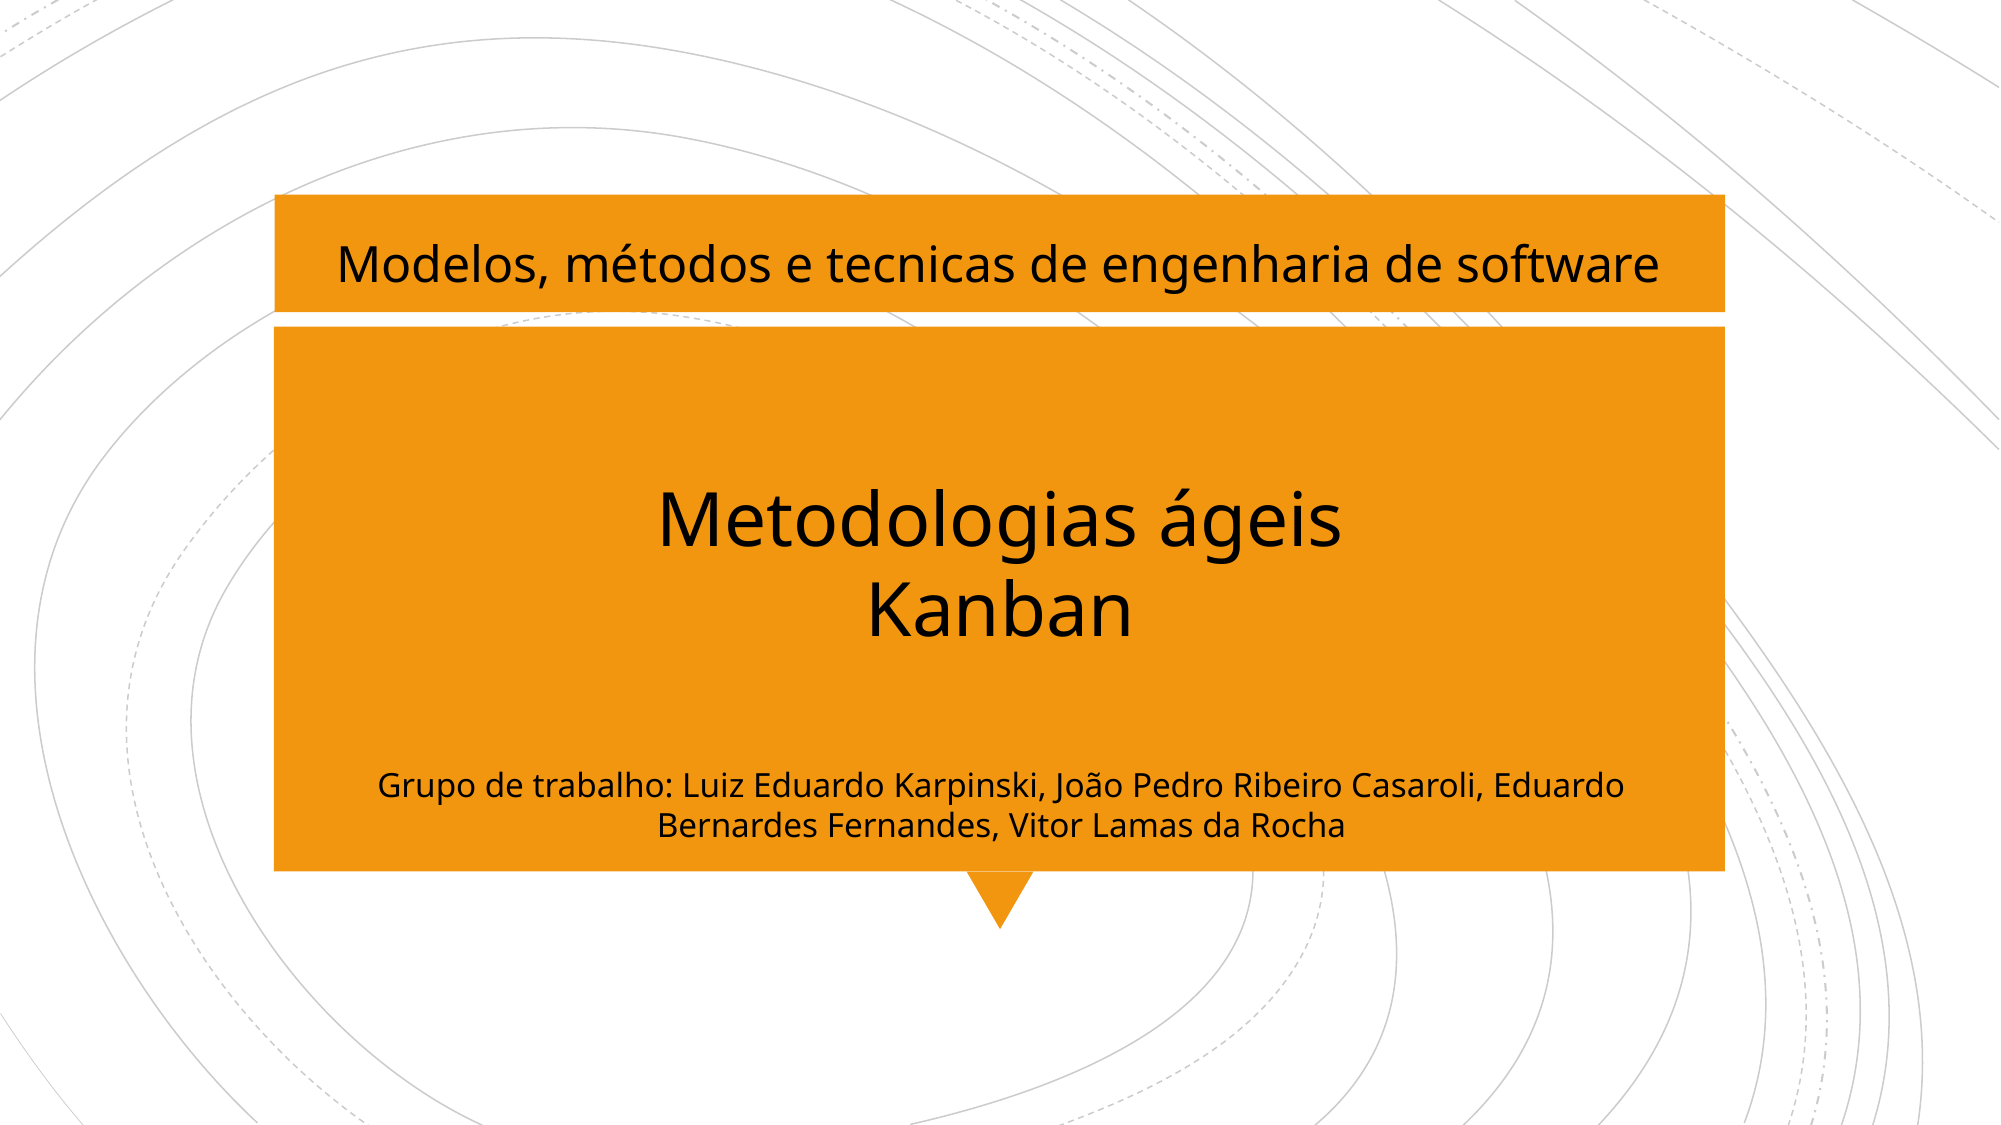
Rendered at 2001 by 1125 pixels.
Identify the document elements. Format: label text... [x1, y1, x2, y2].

text_box Modelos, métodos e tecnicas de engenharia de software​ [277, 224, 1721, 300]
text_box Grupo de trabalho: Luiz Eduardo Karpinski, João Pedro Ribeiro Casaroli, Eduardo Bernardes Fernandes, Vitor Lamas da Rocha [281, 756, 1723, 852]
text_box Metodologias ágeis​ Kanban​ [278, 464, 1722, 660]
